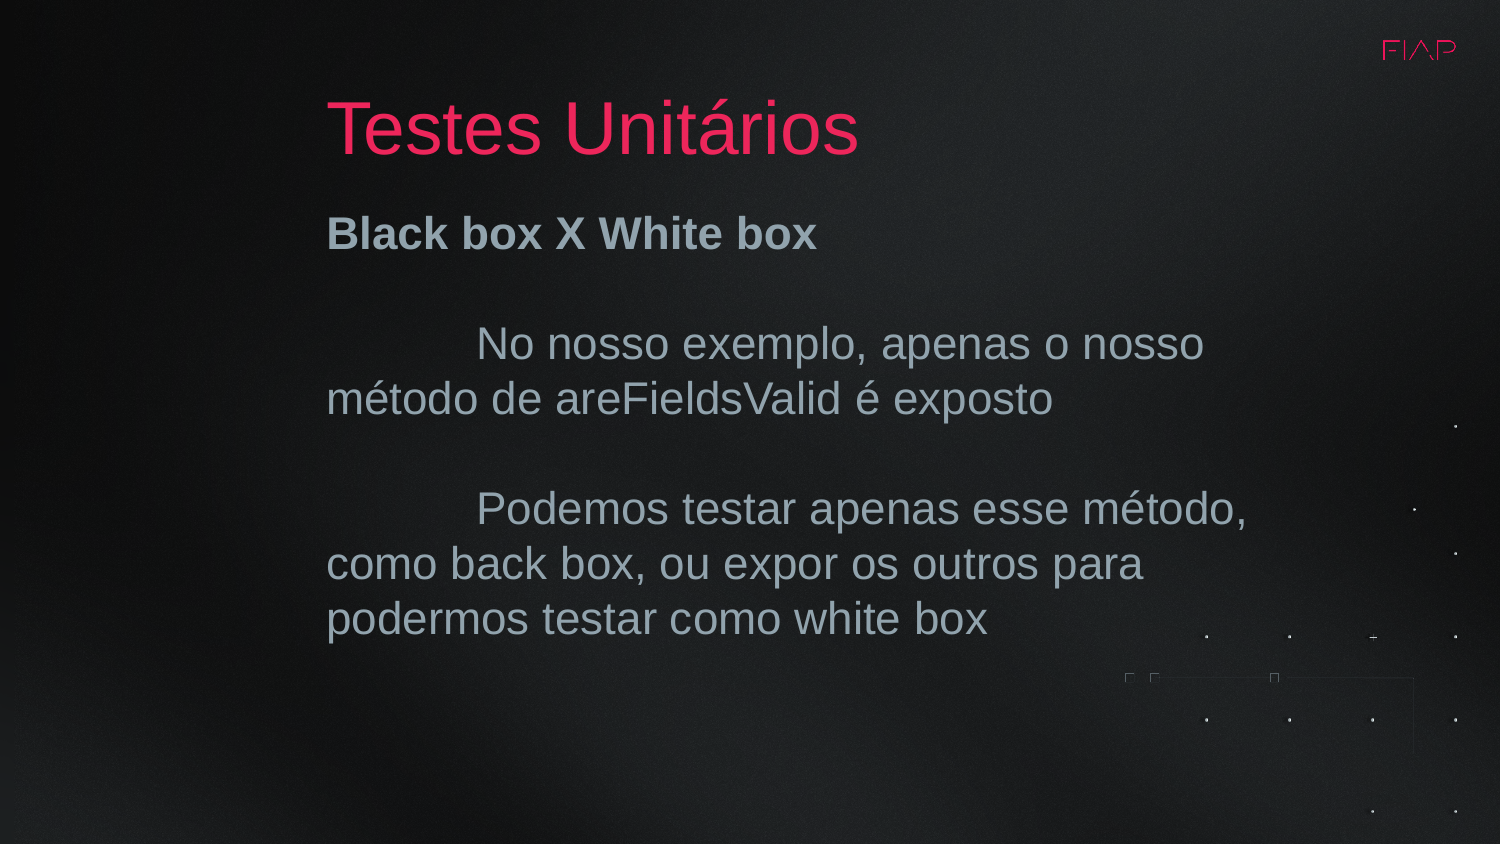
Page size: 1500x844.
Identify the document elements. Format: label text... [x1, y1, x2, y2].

picture [0, 0, 1500, 844]
text_box Testes Unitários [311, 72, 1126, 177]
text_box Black box X White box No nosso exemplo, apenas o nosso método de areFieldsValid é exposto Podemos testar apenas esse método, como back box, ou expor os outros para podermos testar como white box [311, 196, 1292, 706]
